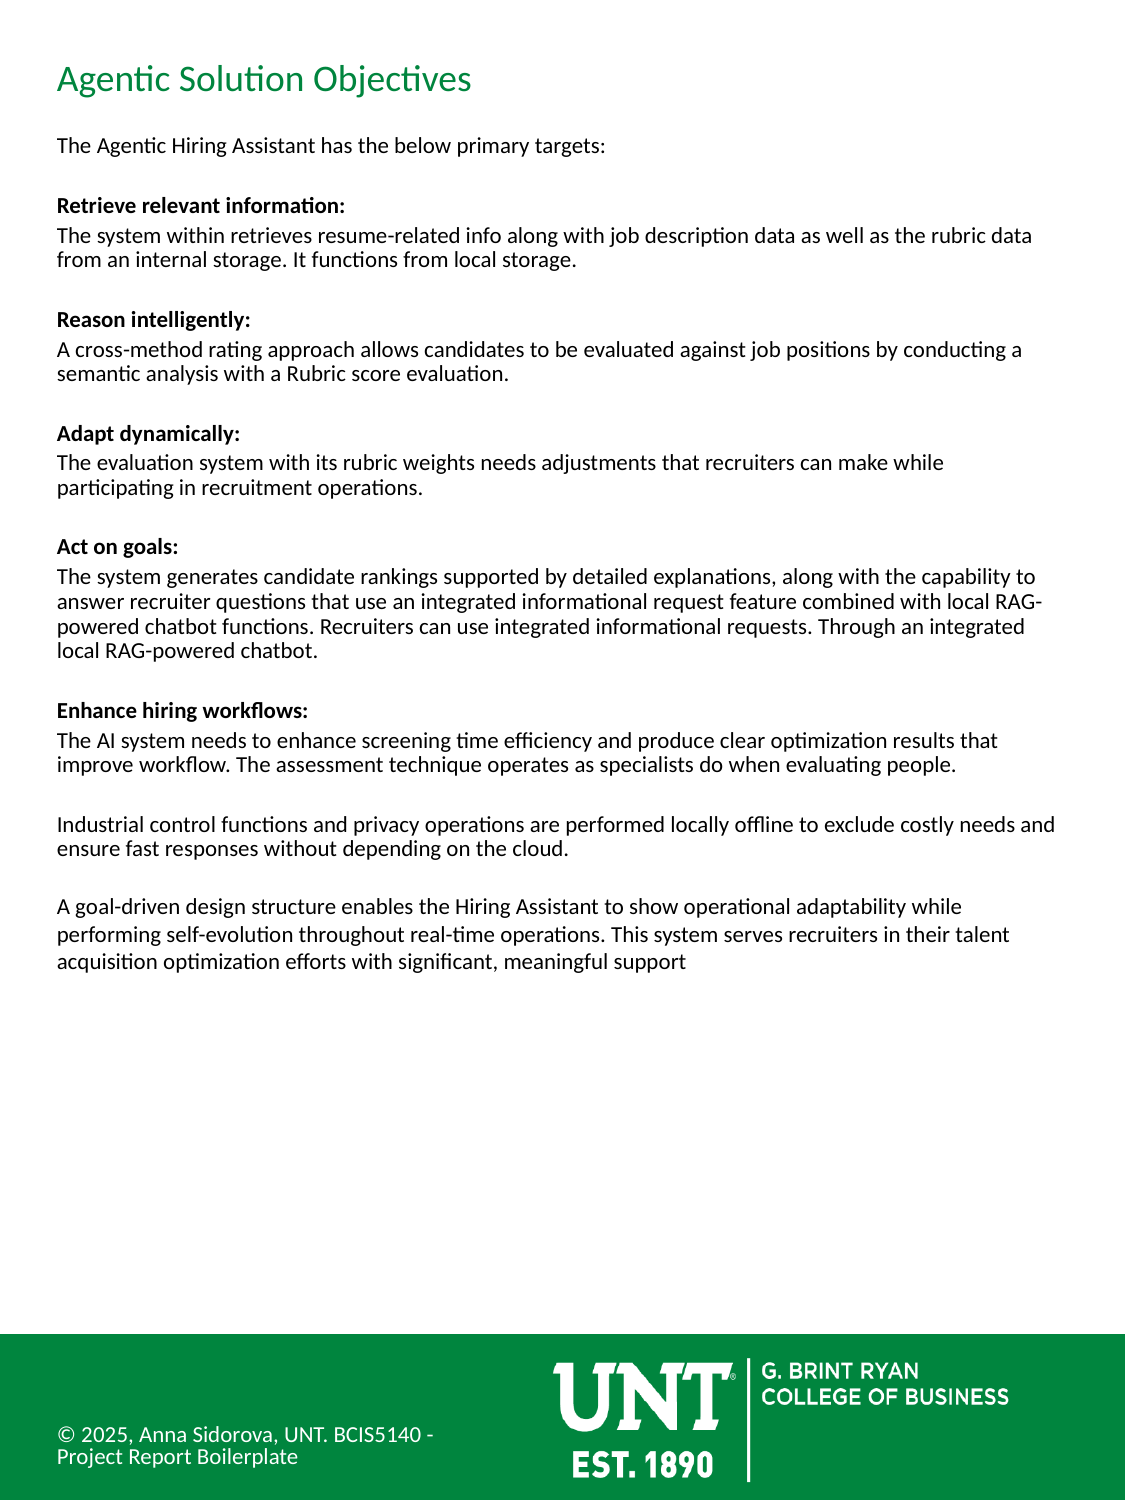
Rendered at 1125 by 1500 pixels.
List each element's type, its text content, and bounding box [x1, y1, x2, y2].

footer © 2025, Anna Sidorova, UNT. BCIS5140 - Project Report Boilerplate [41, 1393, 464, 1473]
title C [43, 27, 1082, 96]
picture [537, 1340, 1099, 1499]
picture [0, 1334, 1125, 1500]
list Agentic Solution Objectives The Agentic Hiring Assistant has the below primary targets: Retrieve relevant information: The system within retrieves resume-related info along with job description data as well as the rubric data from an internal storage. It functions from local storage. Reason intelligently: A cross-method rating approach allows candidates to be evaluated against job positions by conducting a semantic analysis with a Rubric score evaluation. Adapt dynamically: The evaluation system with its rubric weights needs adjustments that recruiters can make while participating in recruitment operations. Act on goals: The system generates candidate rankings supported by detailed explanations, along with the capability to answer recruiter questions that use an integrated informational request feature combined with local RAG-powered chatbot functions. Recruiters can use integrated informational requests. Through an integrated local RAG-powered chatbot. Enhance hiring workflows: The AI system needs to enhance screening time efficiency and produce clear optimization results that improve workflow. The assessment technique operates as specialists do when evaluating people. Industrial control functions and privacy operations are performed locally offline to exclude costly needs and ensure fast responses without depending on the cloud. A goal-driven design structure enables the Hiring Assistant to show operational adaptability while performing self-evolution throughout real-time operations. This system serves recruiters in their talent acquisition optimization efforts with significant, meaningful support [41, 51, 1081, 1308]
